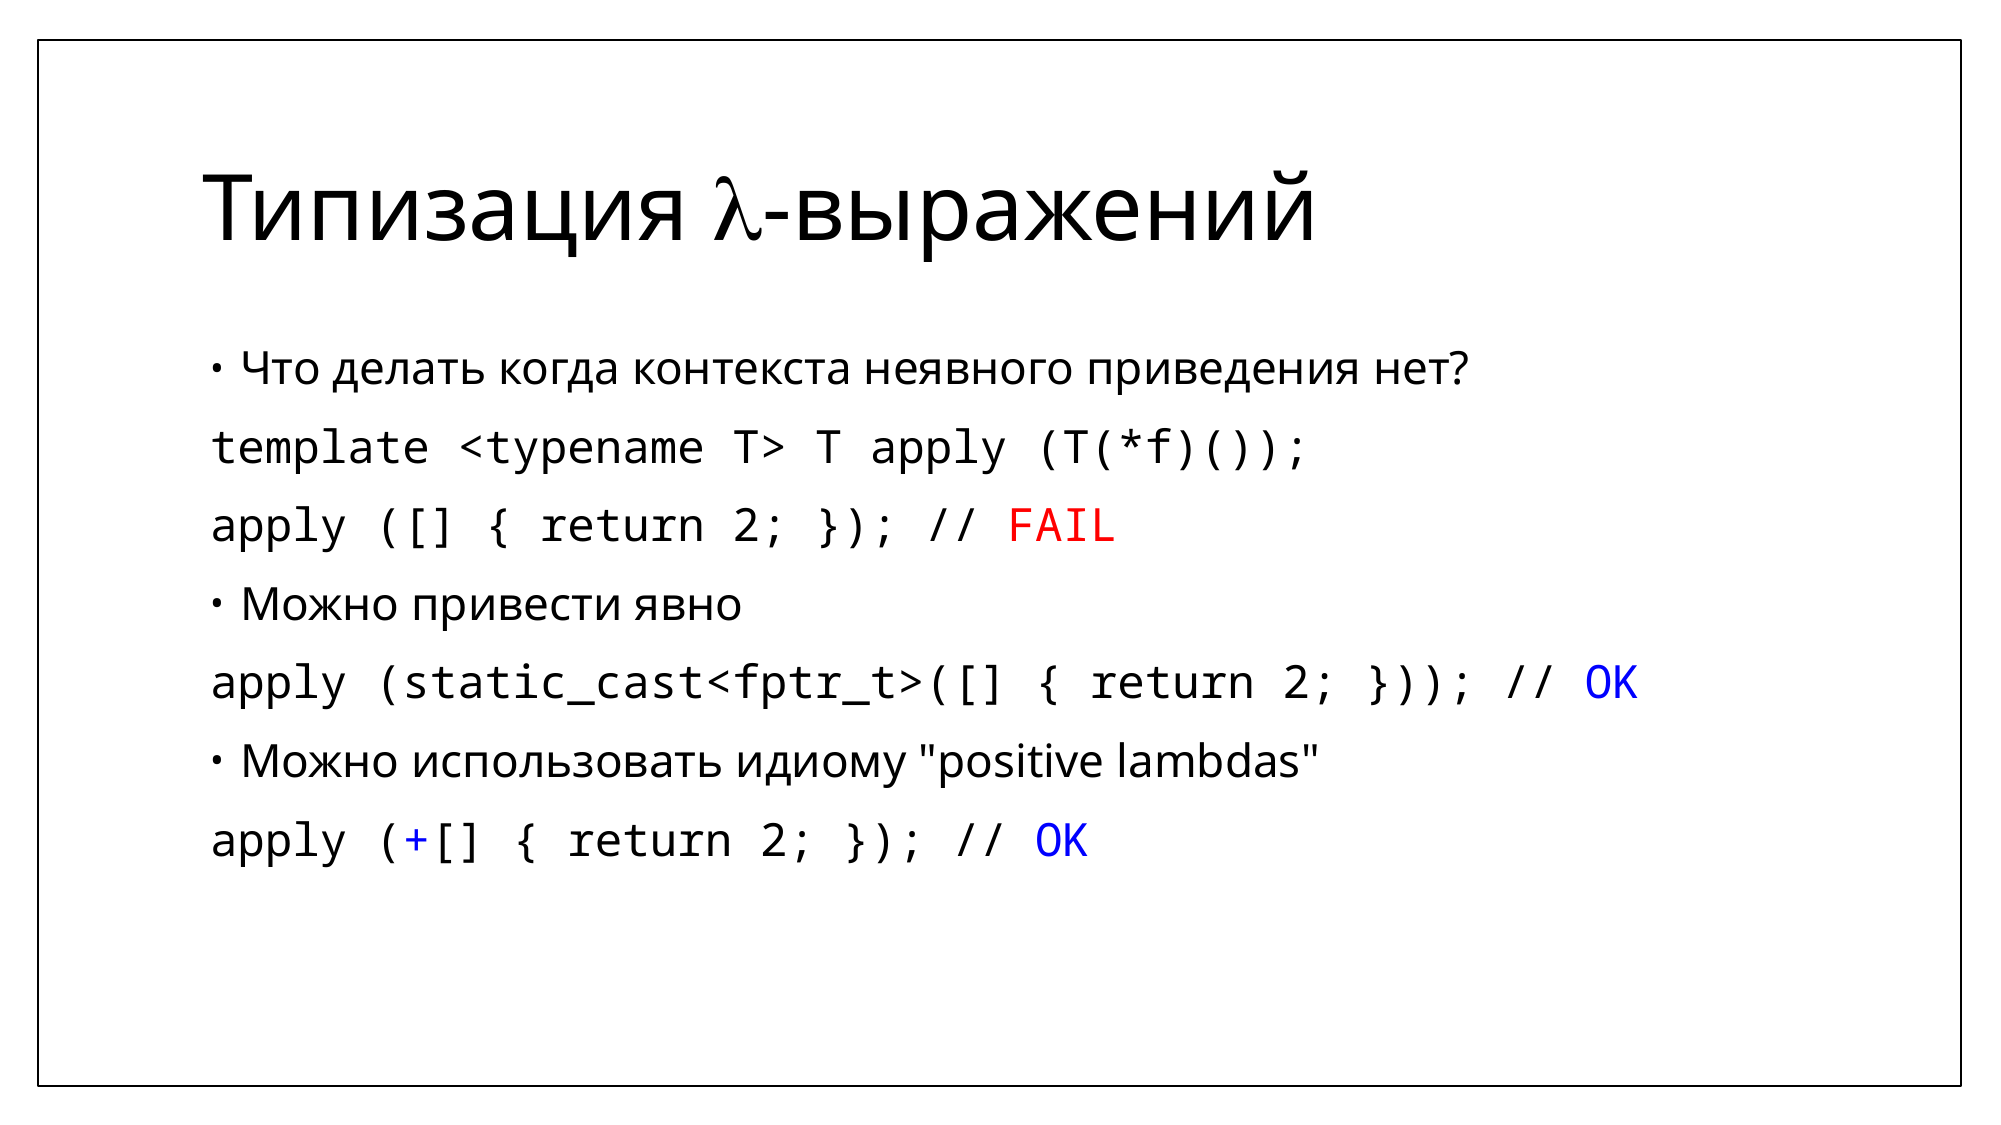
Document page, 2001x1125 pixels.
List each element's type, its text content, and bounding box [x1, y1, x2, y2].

title Типизация -выражений [187, 99, 1808, 323]
list Что делать когда контекста неявного приведения нет? template <typename T> T apply (T(*f)()); apply ([] { return 2; }); // FAIL Можно привести явно apply (static_cast<fptr_t>([] { return 2; })); // OK Можно использовать идиому "positive lambdas" apply (+[] { return 2; }); // OK [187, 337, 1808, 1000]
